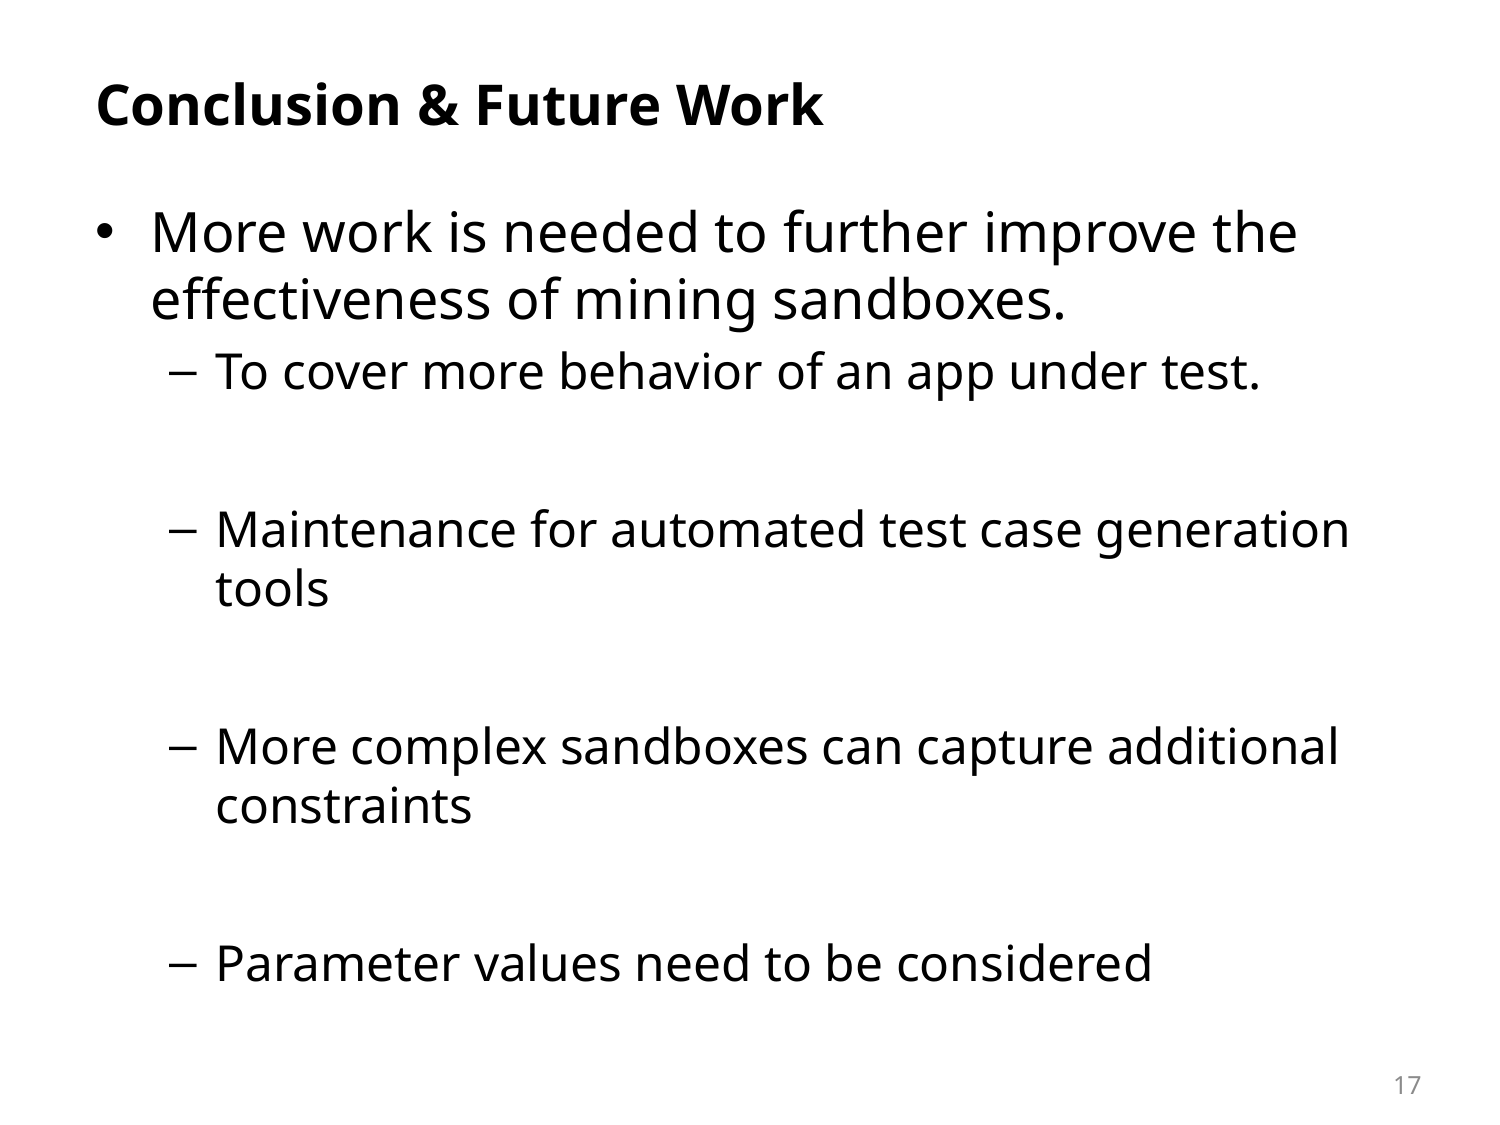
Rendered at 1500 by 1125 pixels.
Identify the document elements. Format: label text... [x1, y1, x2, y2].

title Conclusion & Future Work [75, 45, 1425, 162]
list More work is needed to further improve the effectiveness of mining sandboxes. To cover more behavior of an app under test. Maintenance for automated test case generation tools More complex sandboxes can capture additional constraints Parameter values need to be considered [75, 186, 1425, 1005]
